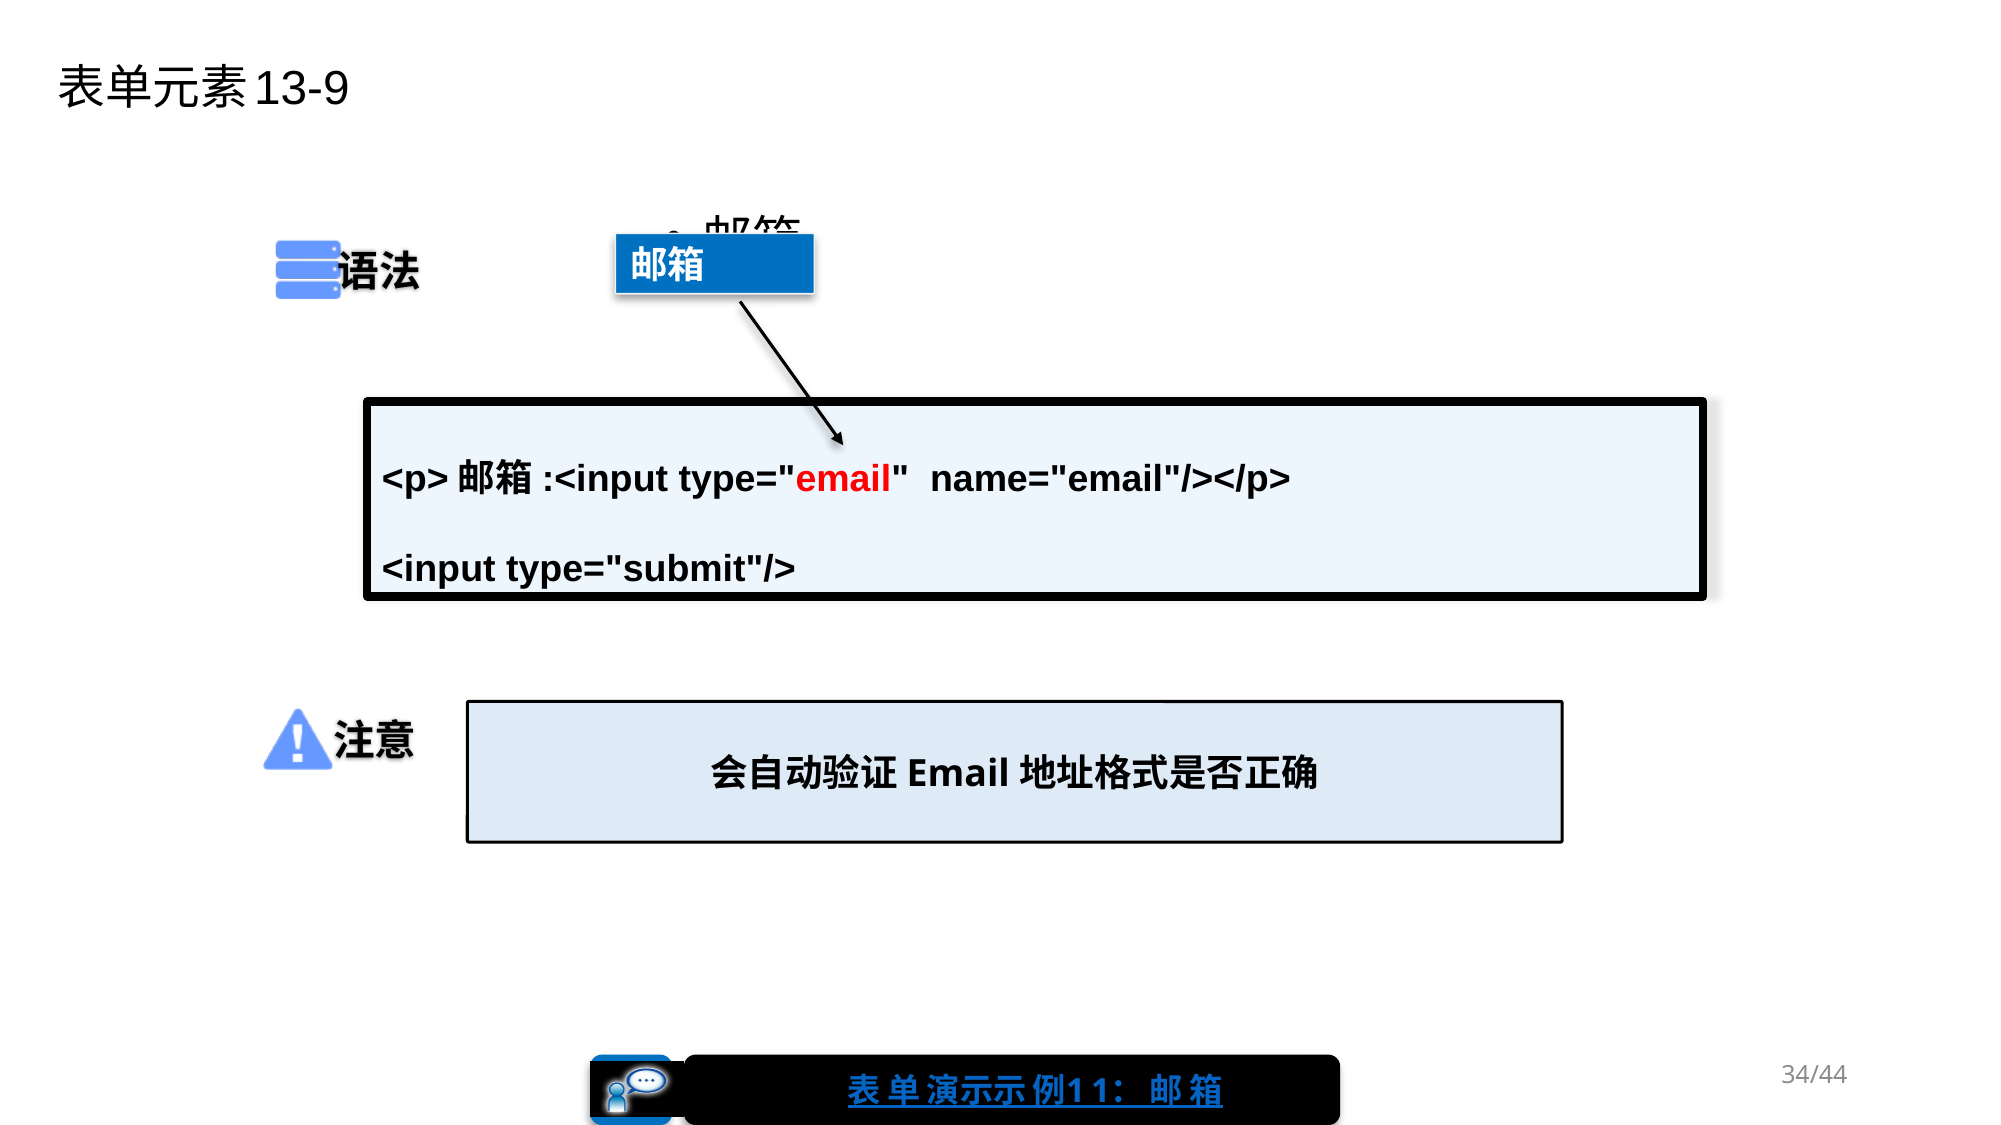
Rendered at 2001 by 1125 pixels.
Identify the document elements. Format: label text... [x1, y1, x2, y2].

text_box 邮箱 [615, 233, 815, 294]
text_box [590, 1054, 1341, 1125]
text_box 会自动验证Email地址格式是否正确 [467, 701, 1563, 843]
list 邮箱 [650, 187, 2000, 975]
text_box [740, 301, 844, 446]
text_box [273, 236, 437, 303]
slide_number 34/44 [1412, 1042, 1863, 1103]
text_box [259, 705, 432, 774]
text_box <p>邮箱:<input type="email" name="email"/></p> <input type="submit"/> [367, 401, 1704, 597]
title 表单元素13-9 [42, 37, 586, 124]
